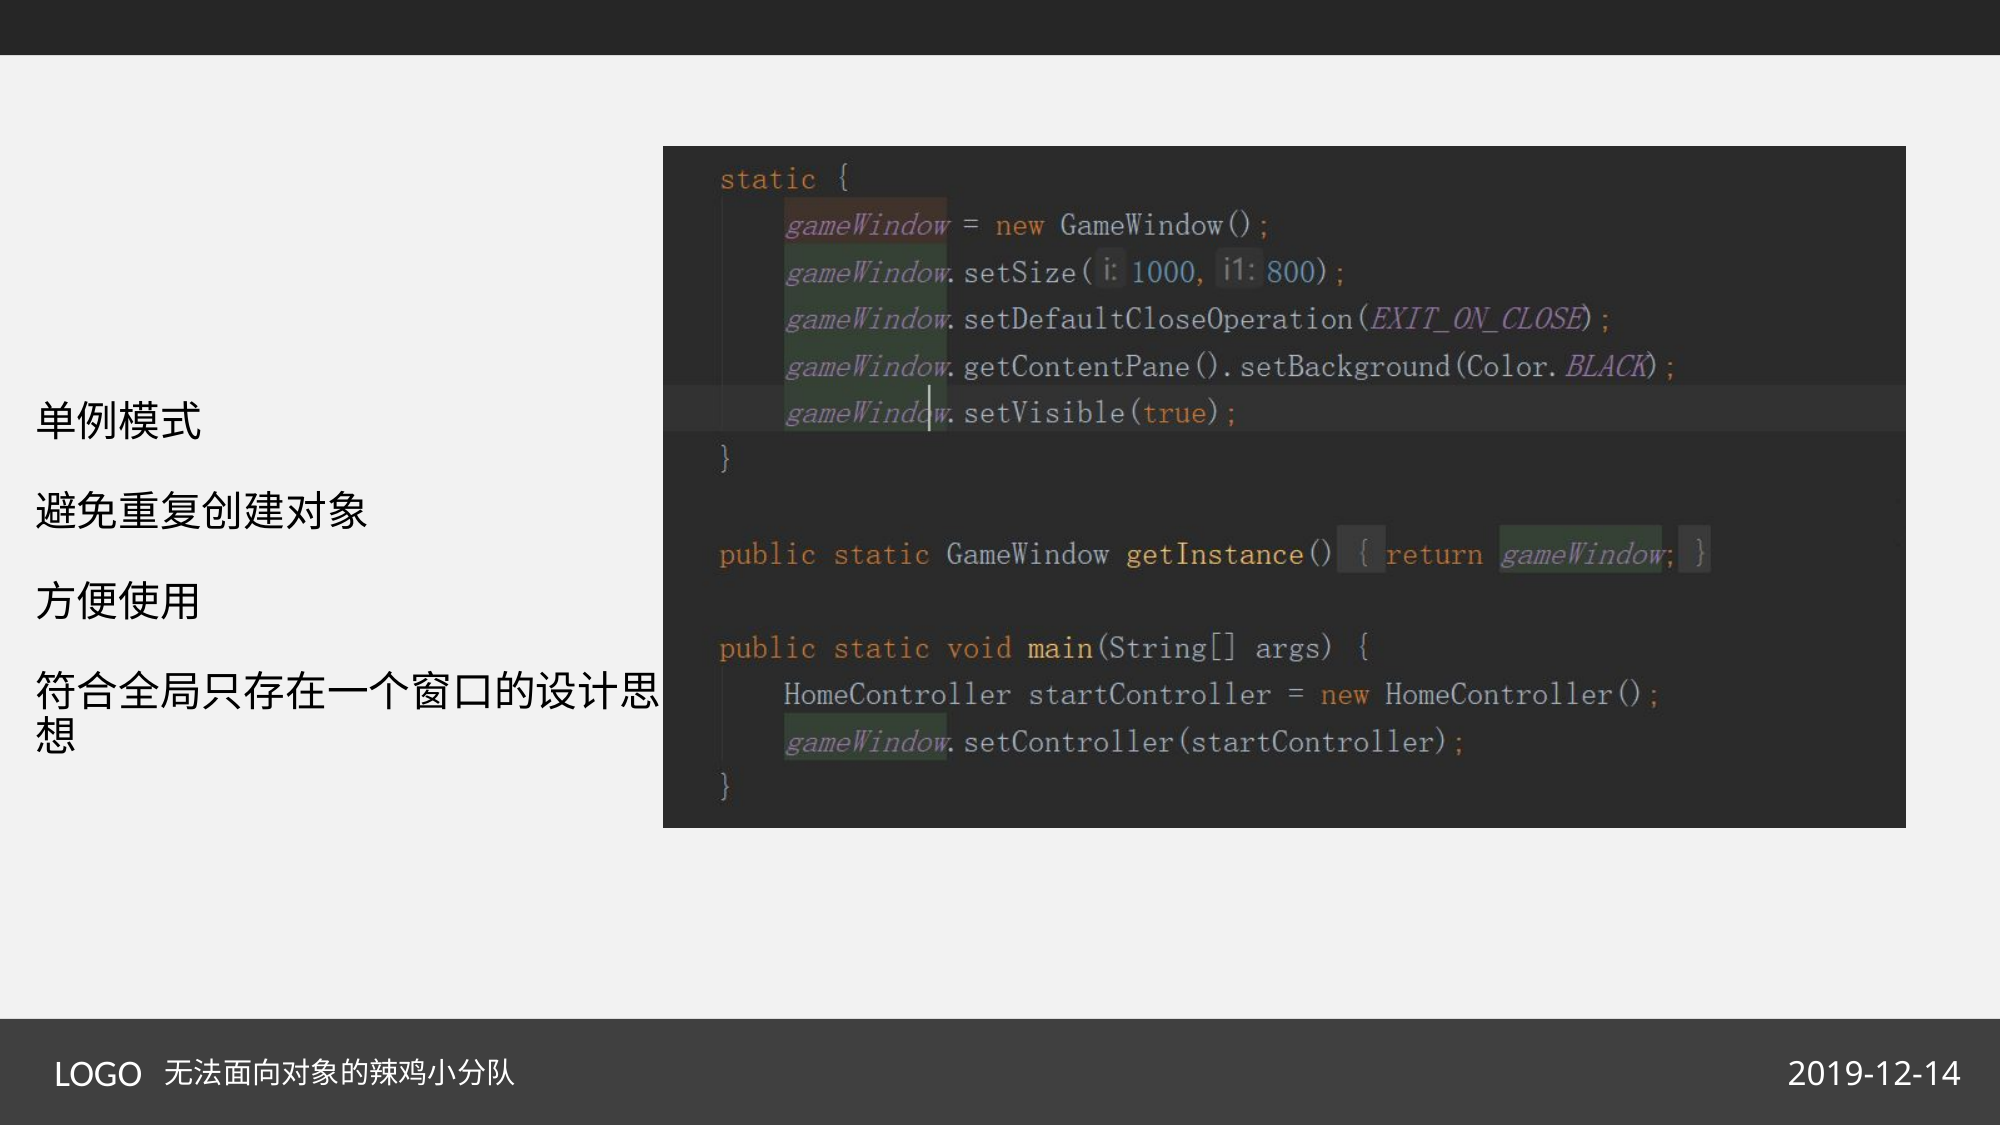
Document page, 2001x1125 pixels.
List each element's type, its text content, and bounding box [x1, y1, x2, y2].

text_box LOGO [39, 1041, 159, 1102]
picture [663, 146, 1906, 828]
text_box 单例模式 避免重复创建对象 方便使用 符合全局只存在一个窗口的设计思想 [20, 393, 663, 545]
text_box 无法面向对象的辣鸡小分队 [150, 1046, 559, 1097]
text_box 2019-12-14 [1709, 1044, 1976, 1099]
